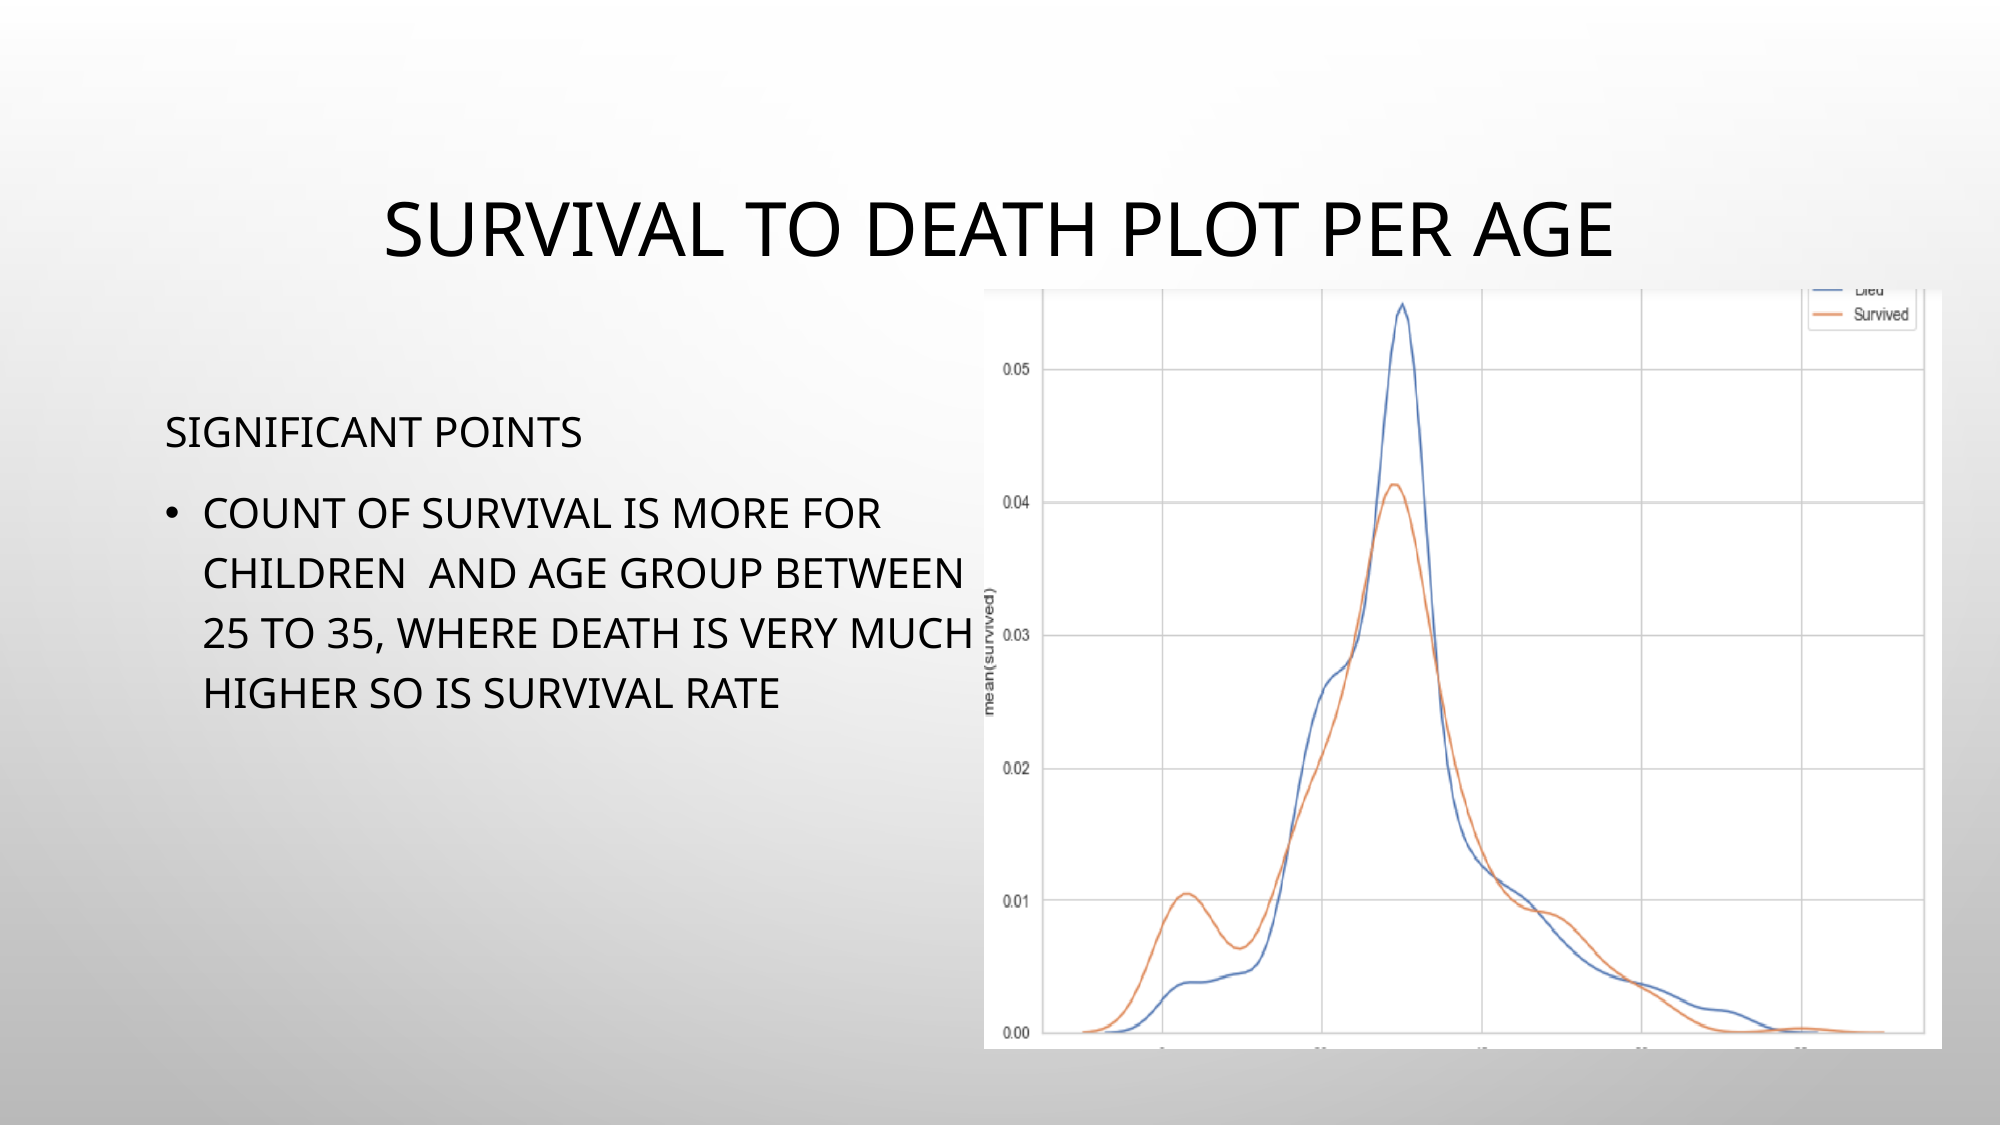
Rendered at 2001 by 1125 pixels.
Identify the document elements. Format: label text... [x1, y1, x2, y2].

title Survival to Death Plot per Age [149, 101, 1851, 364]
picture [0, 0, 2000, 1125]
list Significant points Count of Survival is more for Children and age group between 25 to 35, where death is very much higher so is survival rate [149, 388, 978, 950]
